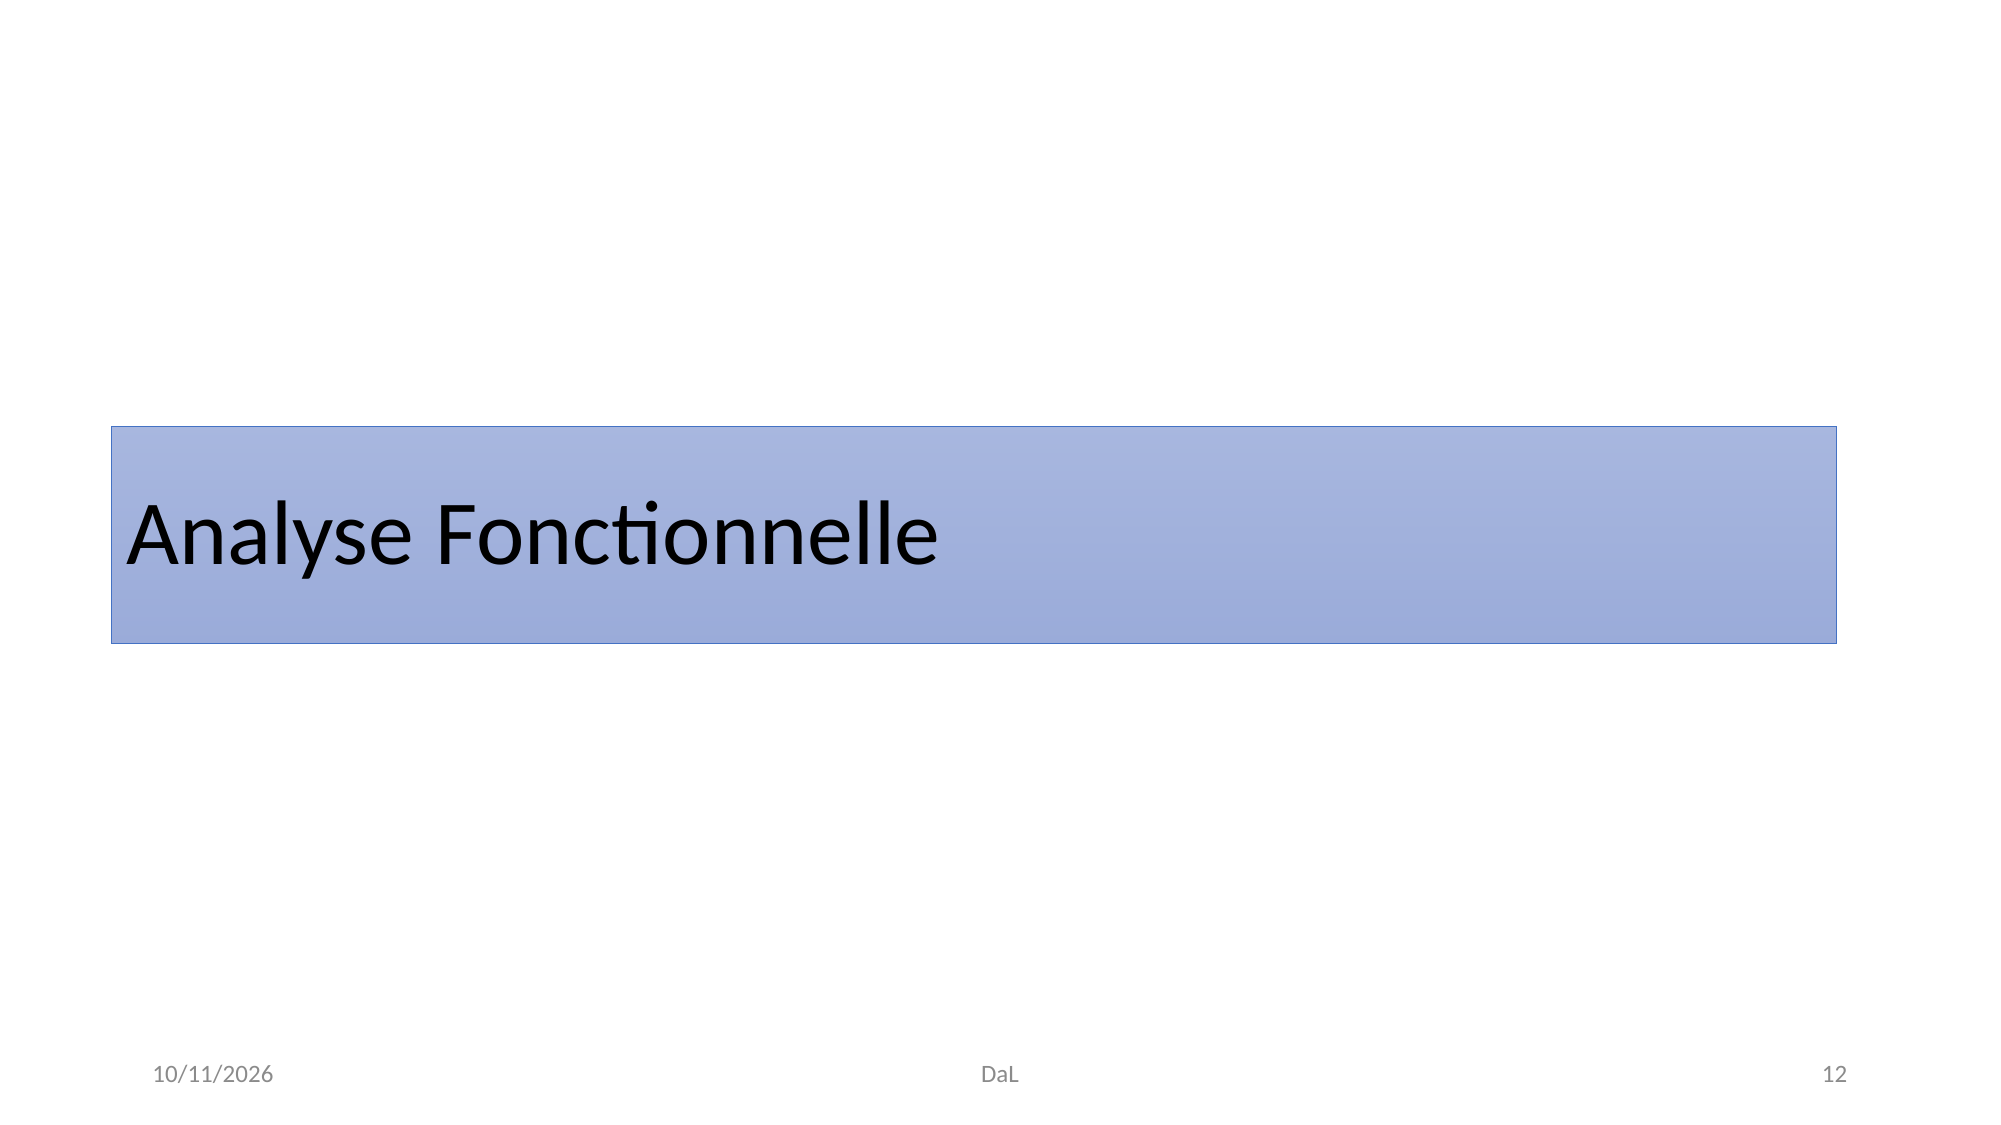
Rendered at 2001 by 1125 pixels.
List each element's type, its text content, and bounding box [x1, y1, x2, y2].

footer DaL [662, 1042, 1338, 1103]
slide_number 12 [1412, 1042, 1863, 1103]
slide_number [137, 1042, 588, 1103]
title Analyse Fonctionnelle [111, 426, 1837, 644]
